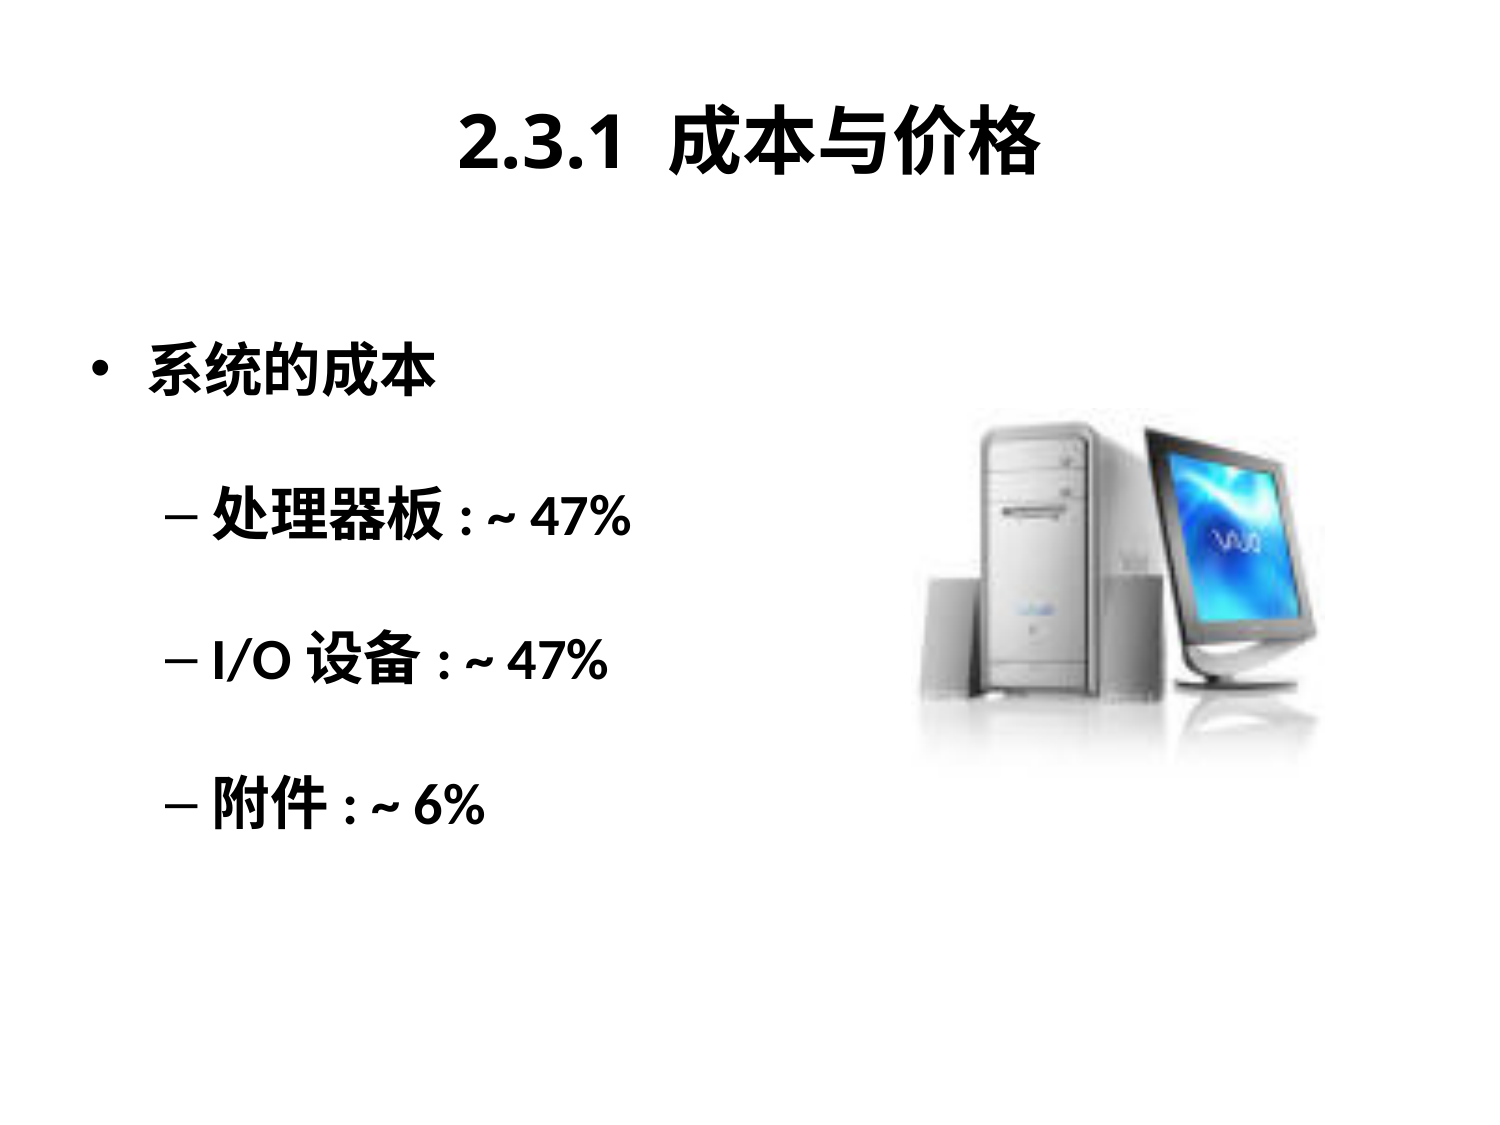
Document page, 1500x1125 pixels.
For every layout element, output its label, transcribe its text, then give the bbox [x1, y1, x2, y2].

title 2.3.1 成本与价格 [75, 45, 1425, 233]
picture [911, 408, 1326, 823]
list 系统的成本 处理器板: ~ 47% I/O设备: ~ 47% 附件: ~ 6% [75, 262, 1425, 1005]
